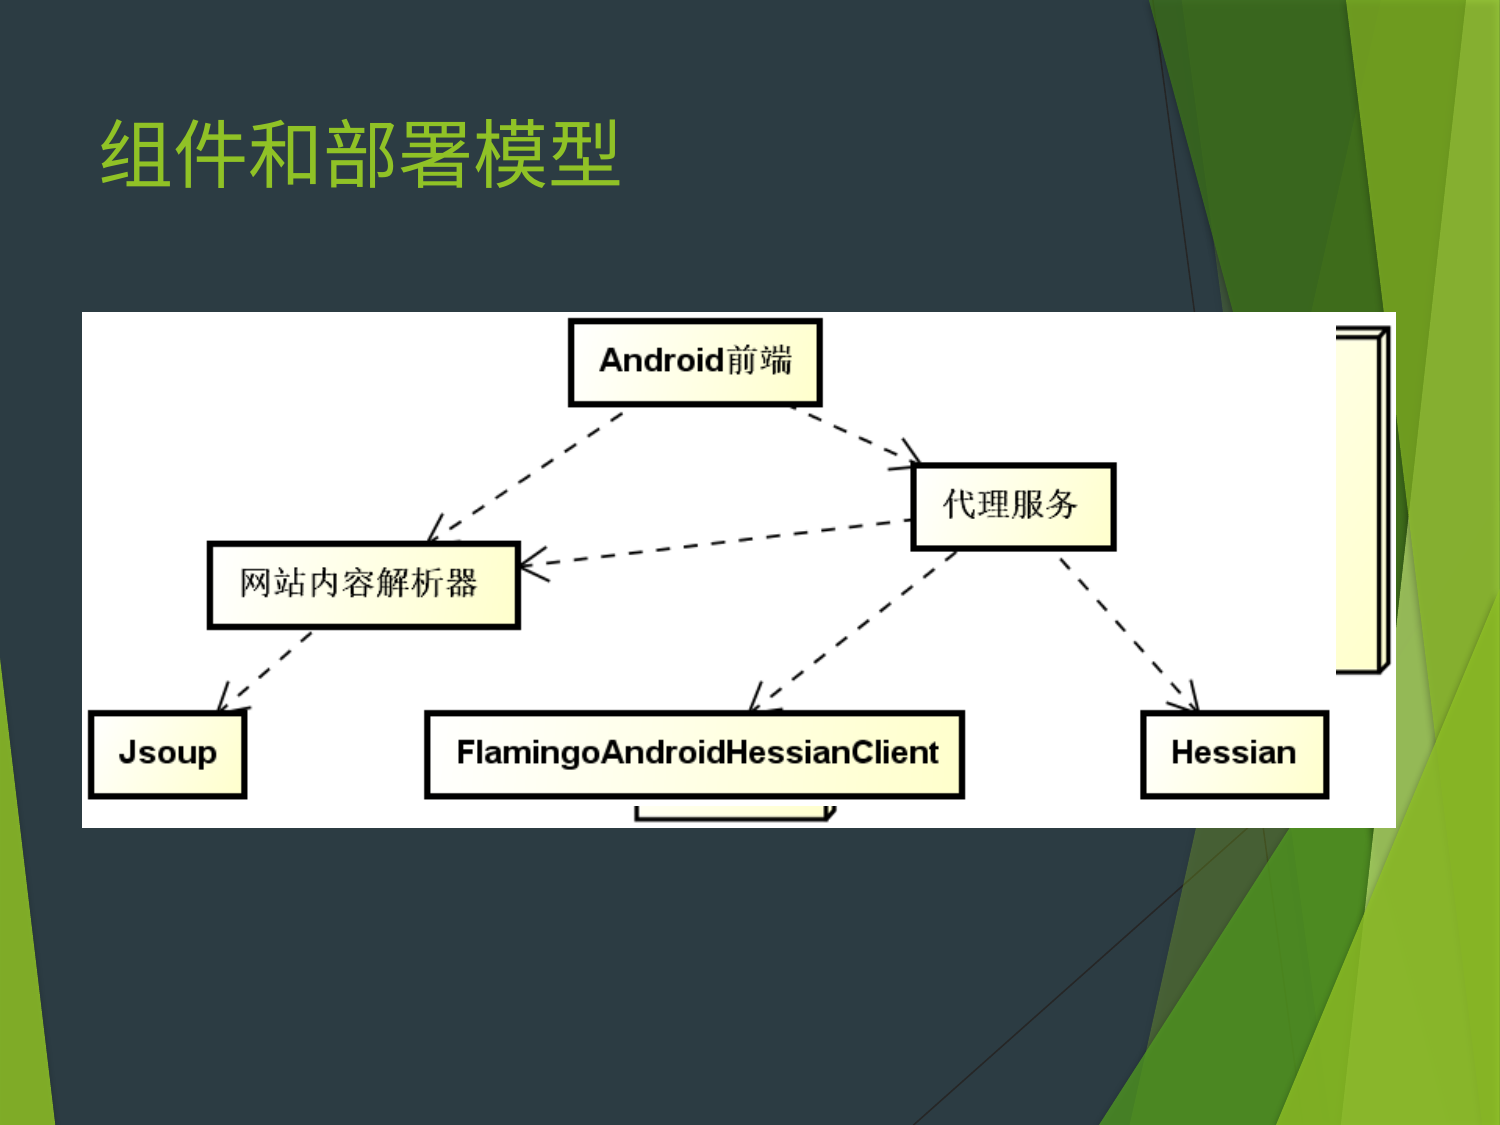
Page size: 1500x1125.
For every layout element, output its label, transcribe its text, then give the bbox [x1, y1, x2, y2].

title 组件和部署模型 [83, 99, 1141, 310]
picture [82, 312, 1396, 829]
